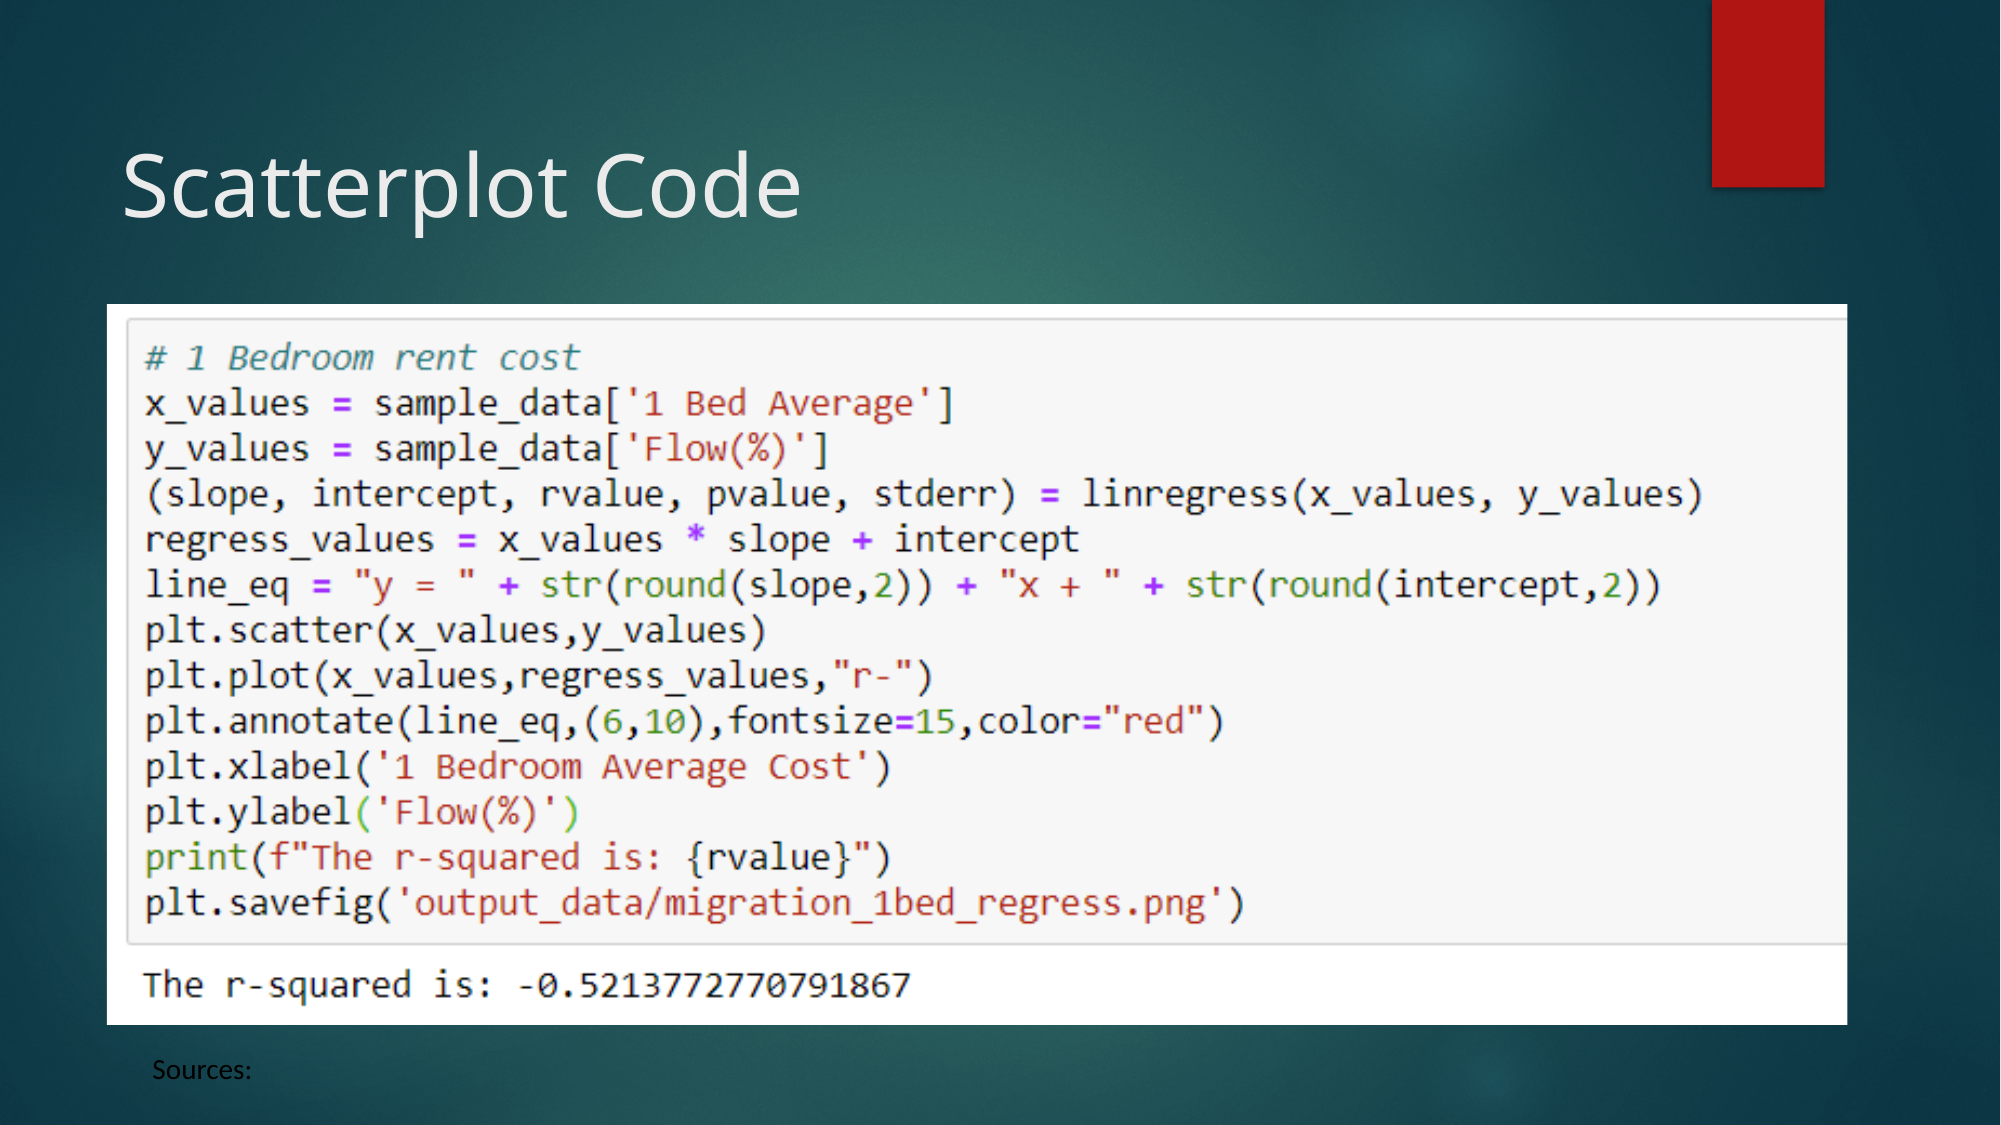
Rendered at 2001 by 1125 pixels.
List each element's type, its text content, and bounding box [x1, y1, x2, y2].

picture [0, 0, 2001, 1125]
title Scatterplot Code [106, 74, 1649, 303]
text_box Sources: [137, 1037, 838, 1088]
